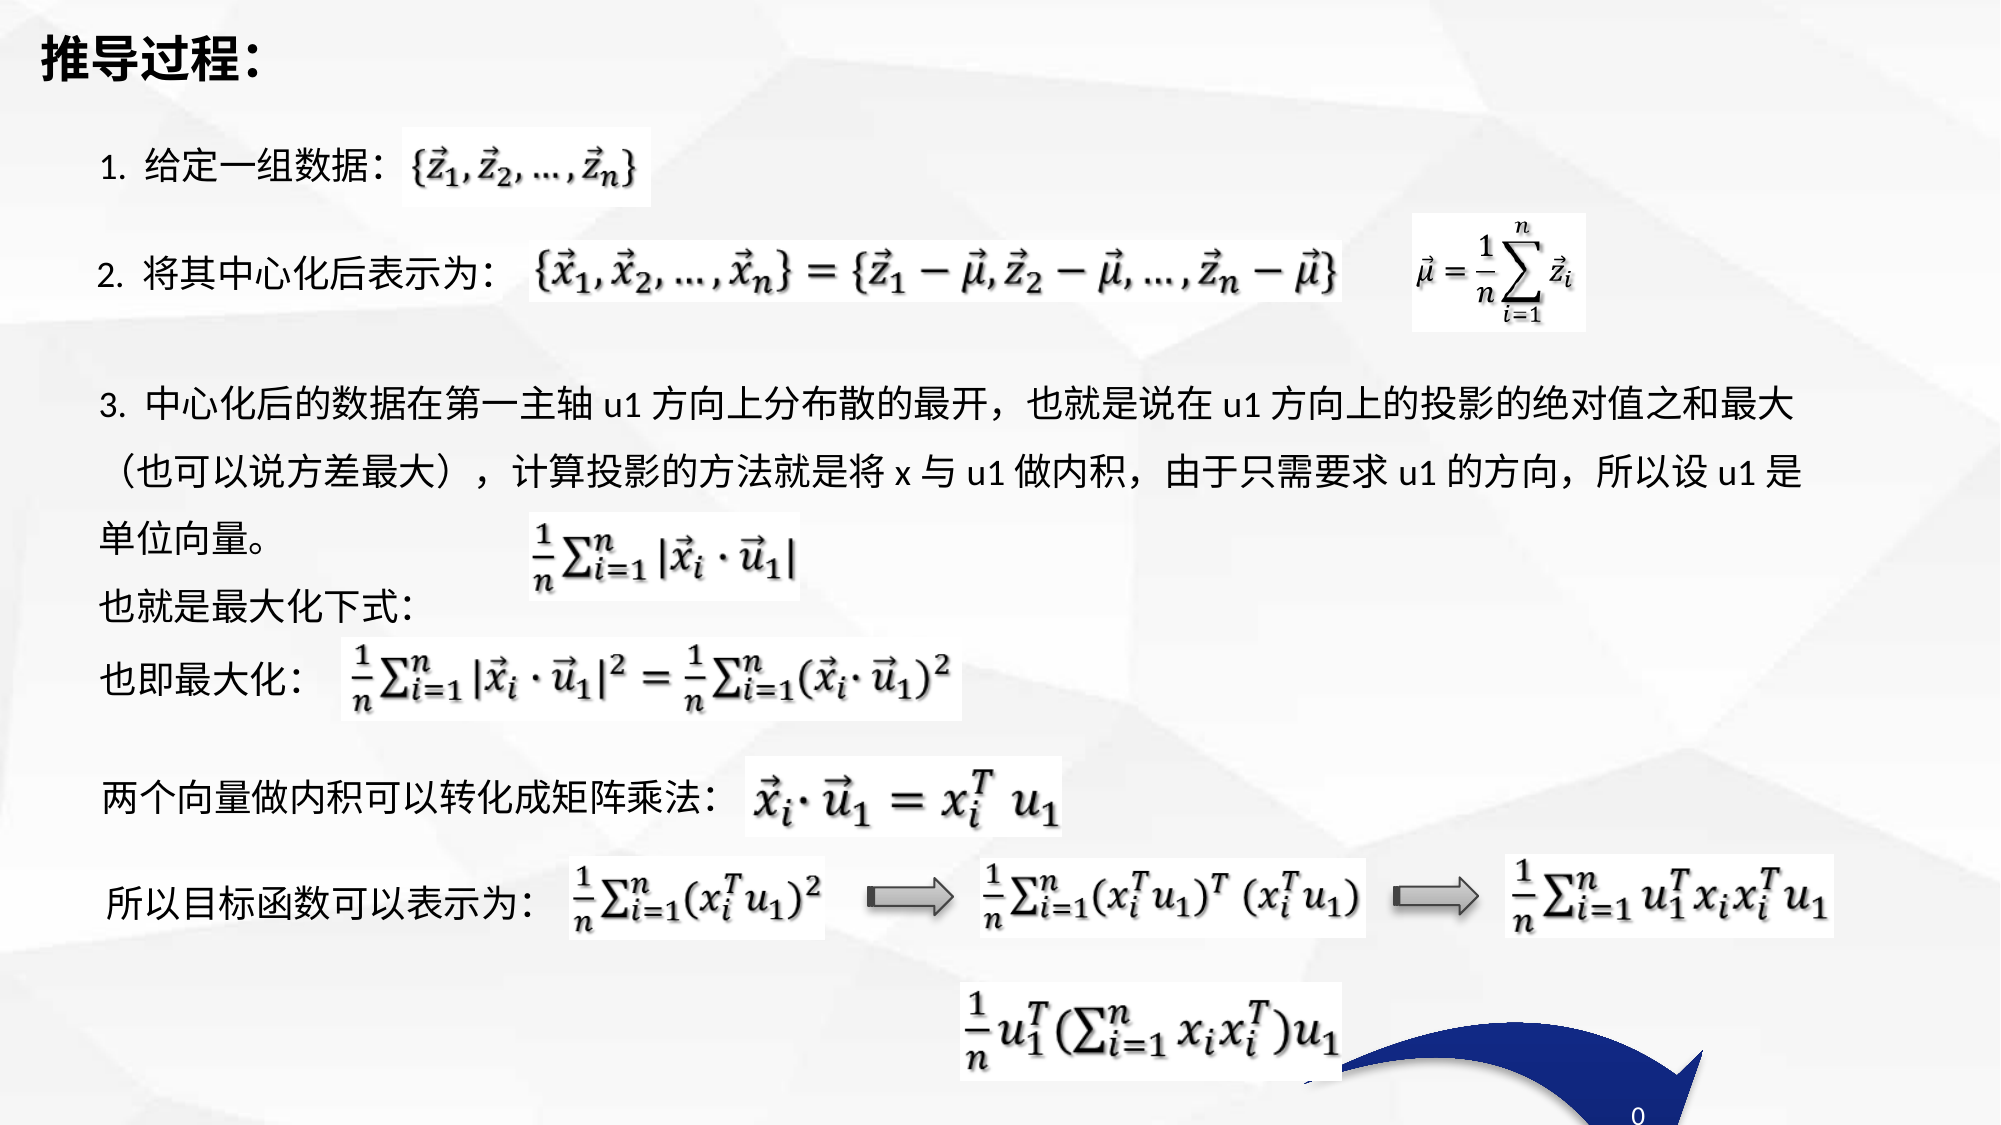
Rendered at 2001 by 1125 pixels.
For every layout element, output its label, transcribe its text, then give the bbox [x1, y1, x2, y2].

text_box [1241, 876, 1771, 1125]
picture [0, 0, 2001, 1125]
text_box 也即最大化： [84, 648, 334, 709]
text_box 两个向量做内积可以转化成矩阵乘法： [87, 766, 739, 827]
text_box [867, 877, 954, 917]
text_box 推导过程： [25, 20, 306, 95]
text_box 1. 给定一组数据： [83, 134, 397, 195]
text_box 3. 中心化后的数据在第一主轴u1方向上分布散的最开，也就是说在u1方向上的投影的绝对值之和最大（也可以说方差最大），计算投影的方法就是将x与u1做内积，由于只需要求u1的方向，所以设u1是单位向量。 也就是最大化下式： [83, 350, 1848, 635]
text_box 2. 将其中心化后表示为： [81, 242, 528, 302]
text_box 所以目标函数可以表示为： [91, 872, 563, 933]
